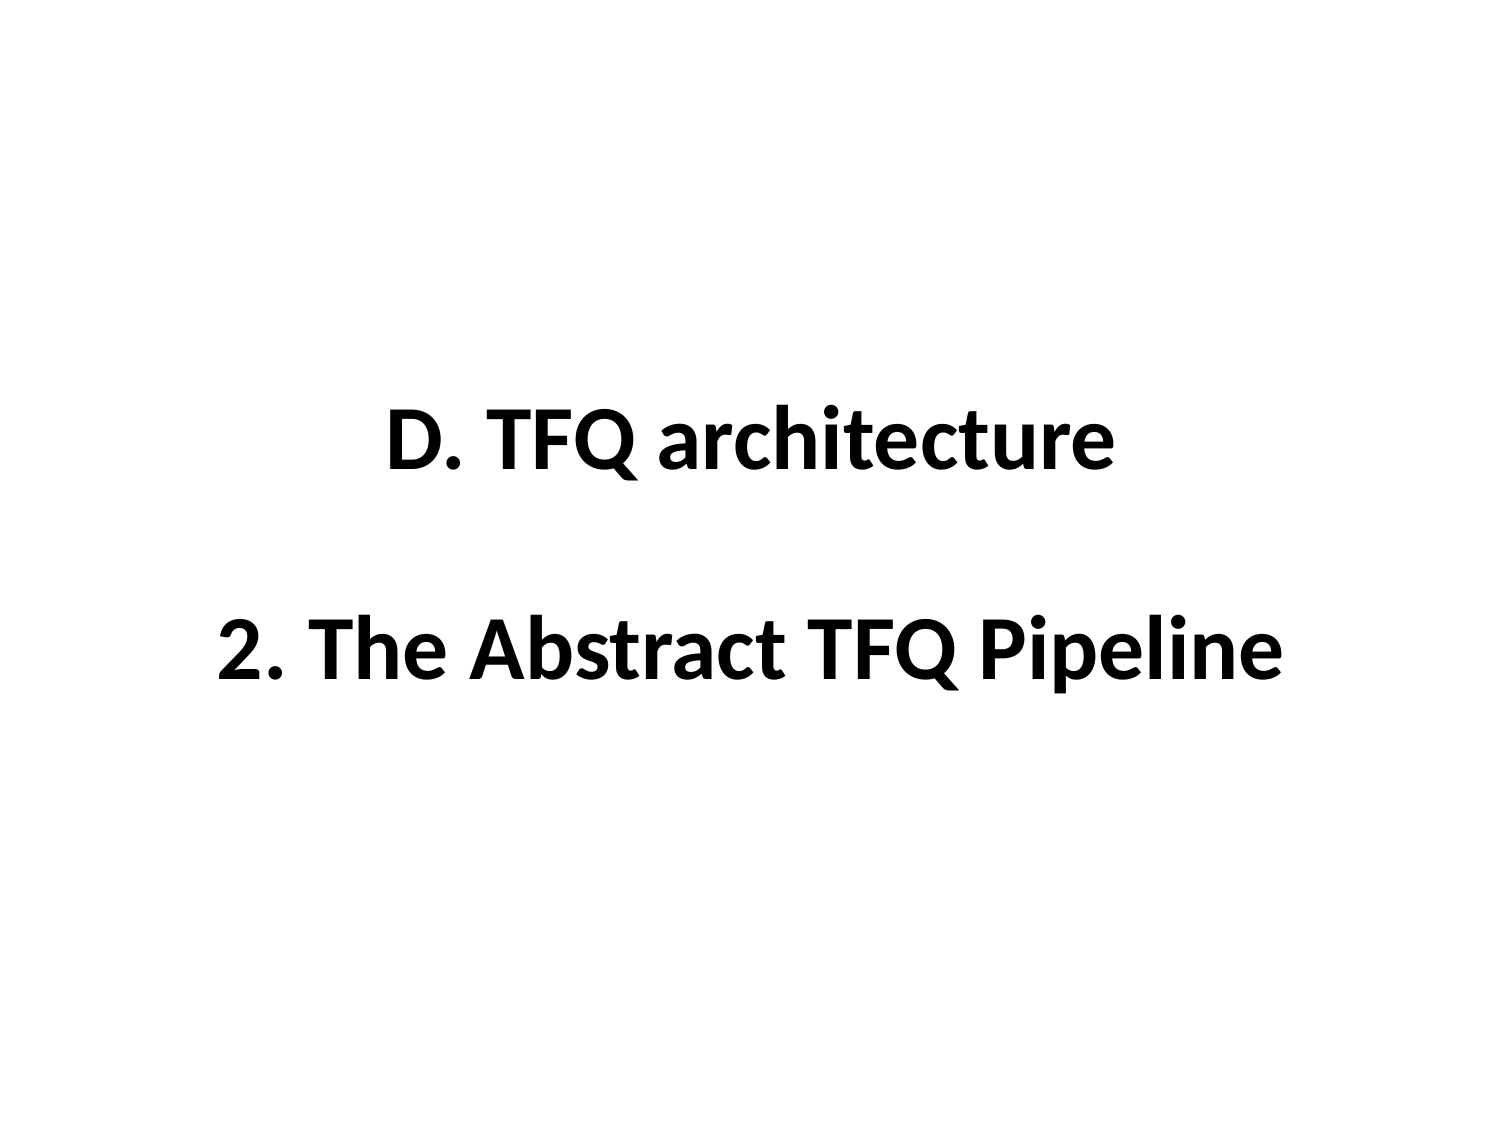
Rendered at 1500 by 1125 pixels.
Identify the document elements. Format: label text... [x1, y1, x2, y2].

title D. TFQ architecture 2. The Abstract TFQ Pipeline [76, 196, 1427, 880]
